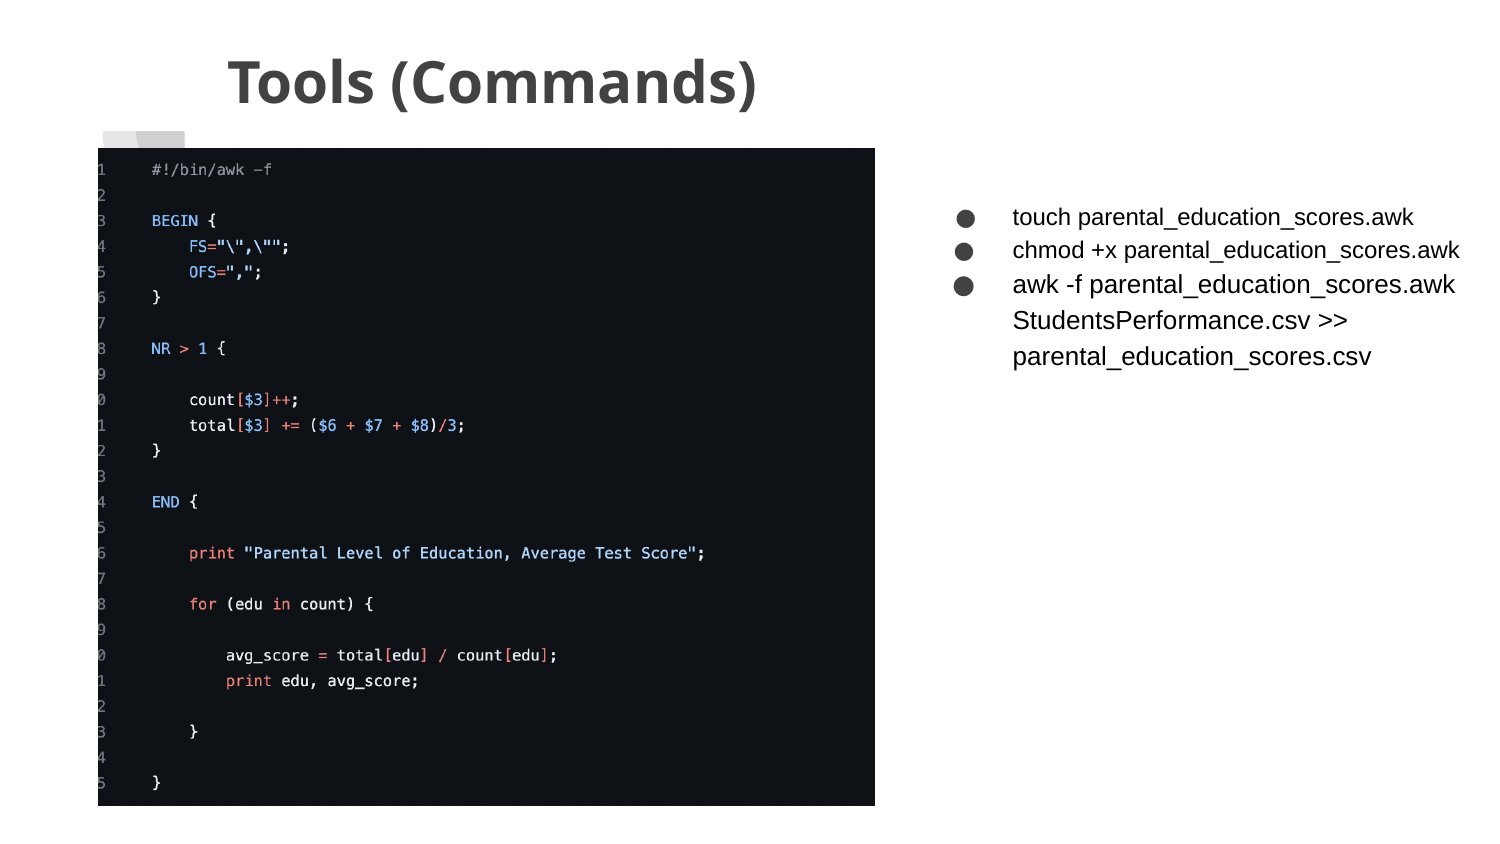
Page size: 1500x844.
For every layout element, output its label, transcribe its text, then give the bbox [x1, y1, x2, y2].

list touch parental_education_scores.awk chmod +x parental_education_scores.awk awk -f parental_education_scores.awk StudentsPerformance.csv >> parental_education_scores.csv [922, 182, 1482, 789]
picture [98, 148, 875, 807]
title Tools (Commands) [212, 30, 1366, 195]
